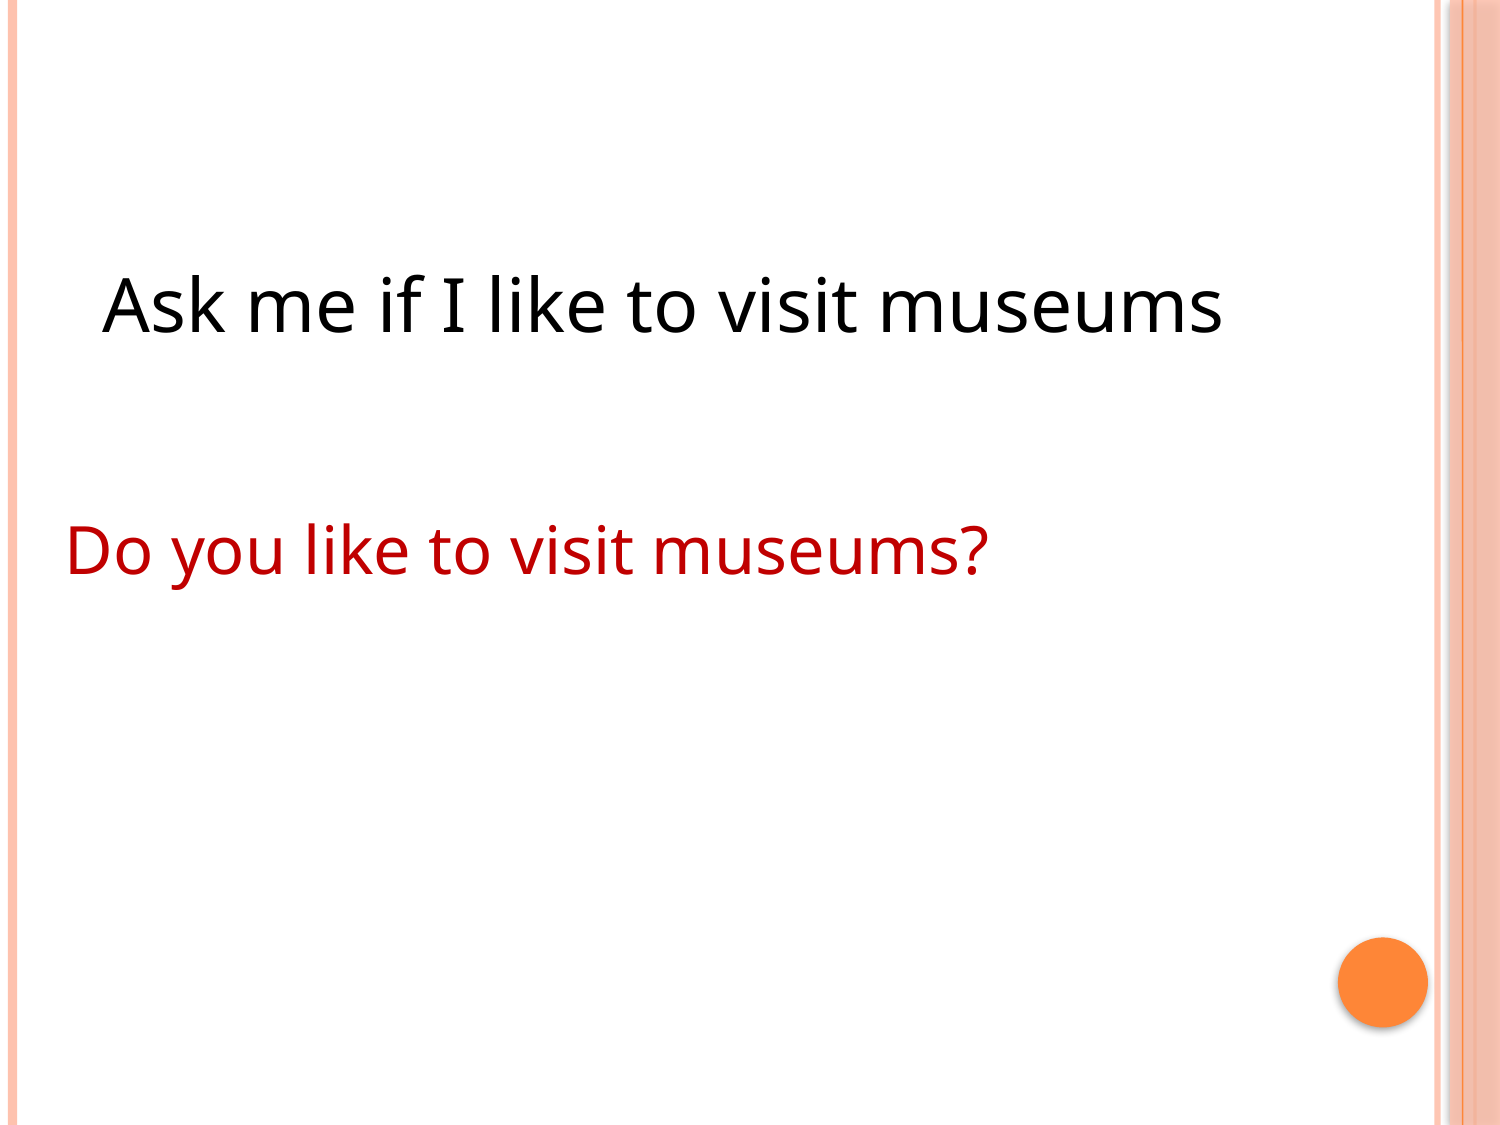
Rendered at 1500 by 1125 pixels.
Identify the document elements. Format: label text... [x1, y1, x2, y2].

list Do you like to visit museums? [50, 500, 1475, 838]
list Ask me if I like to visit museums [87, 249, 1425, 475]
